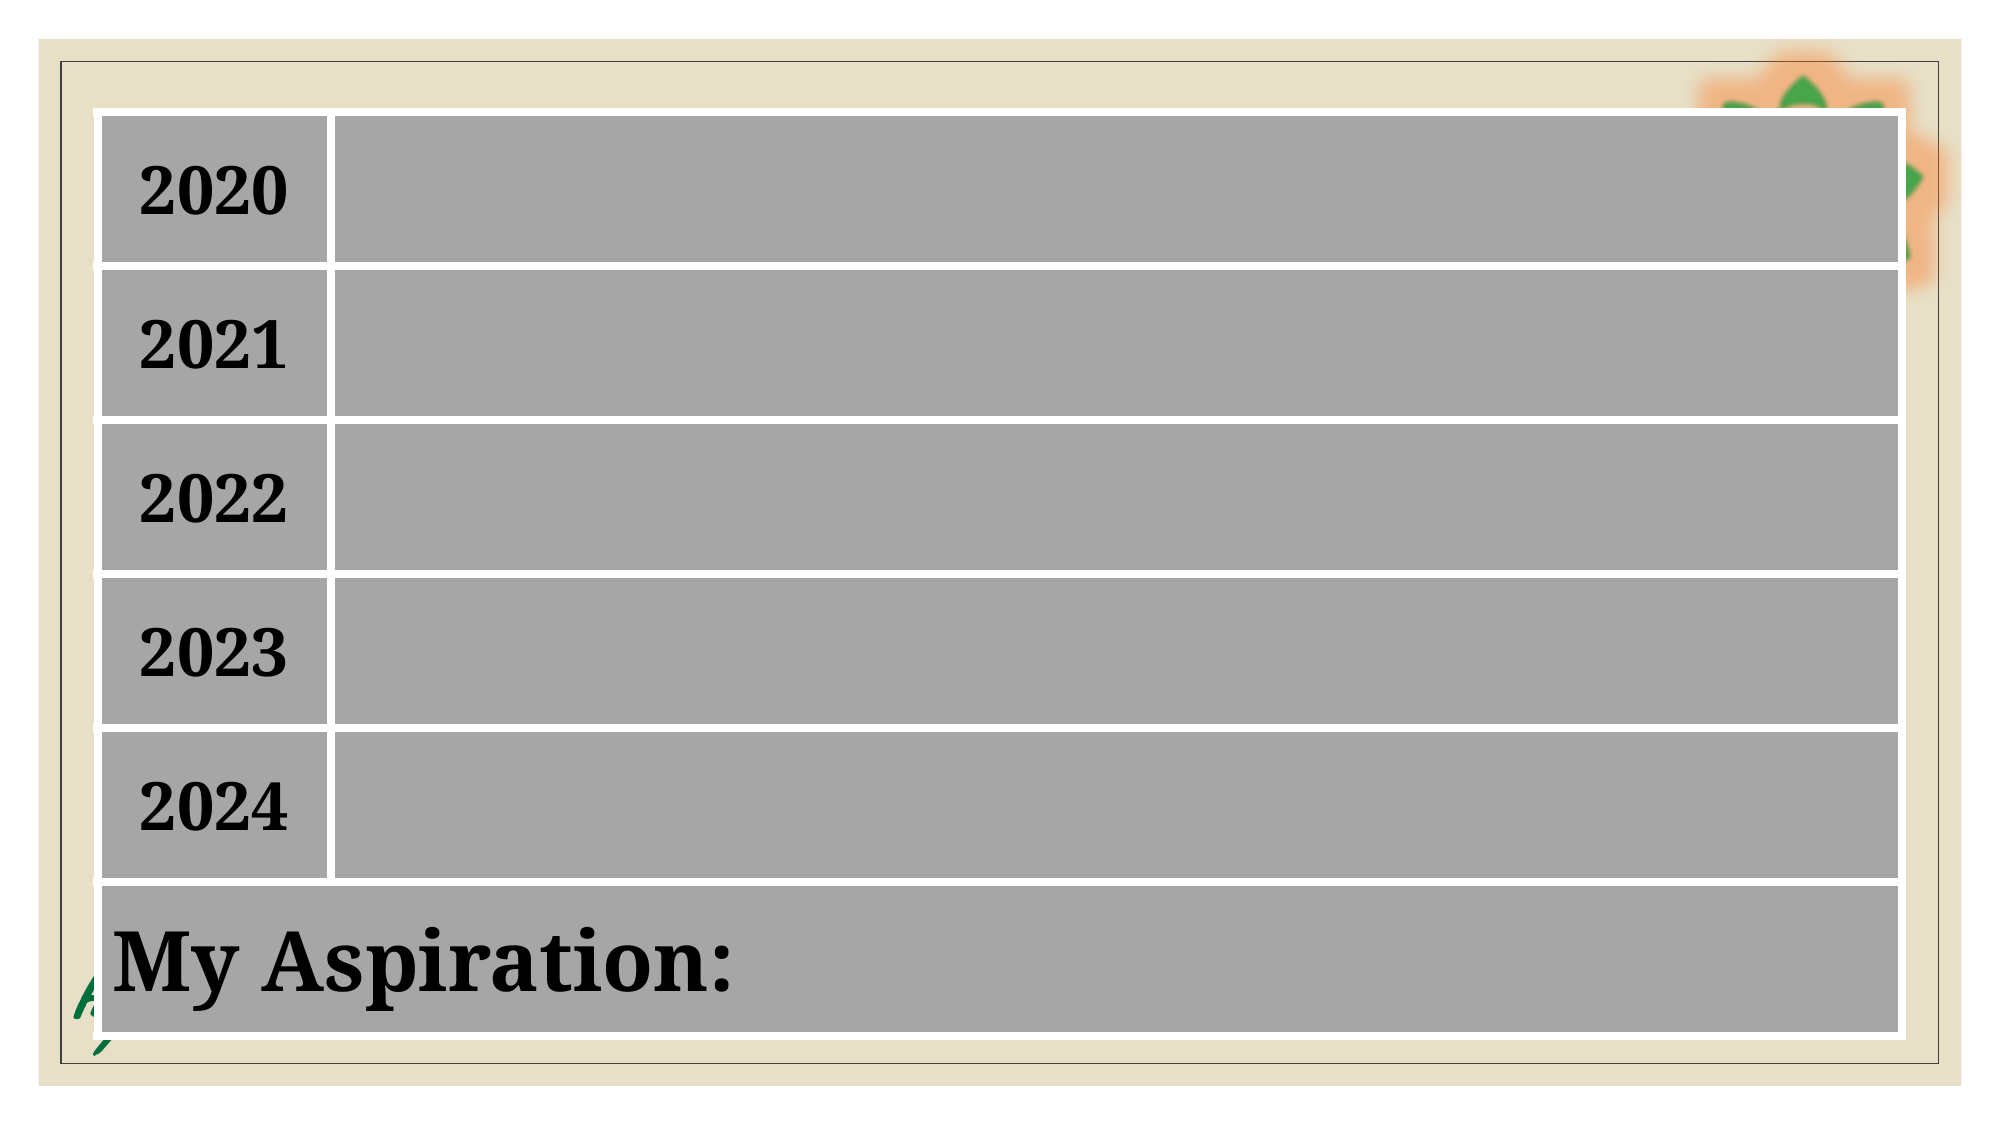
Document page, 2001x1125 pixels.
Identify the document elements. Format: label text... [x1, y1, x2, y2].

table_cell 2023 [102, 578, 327, 724]
table_header [335, 116, 1898, 262]
picture [1676, 72, 1930, 317]
picture [63, 796, 305, 1064]
table_cell [335, 732, 1898, 878]
table_cell 2024 [102, 732, 327, 878]
table_cell 2022 [102, 424, 327, 570]
table_cell [335, 578, 1898, 724]
table_header 2020 [102, 116, 327, 262]
table_cell [335, 270, 1898, 416]
table_cell My Aspiration: [102, 886, 1898, 1032]
table_cell 2021 [102, 270, 327, 416]
table_cell [335, 424, 1898, 570]
